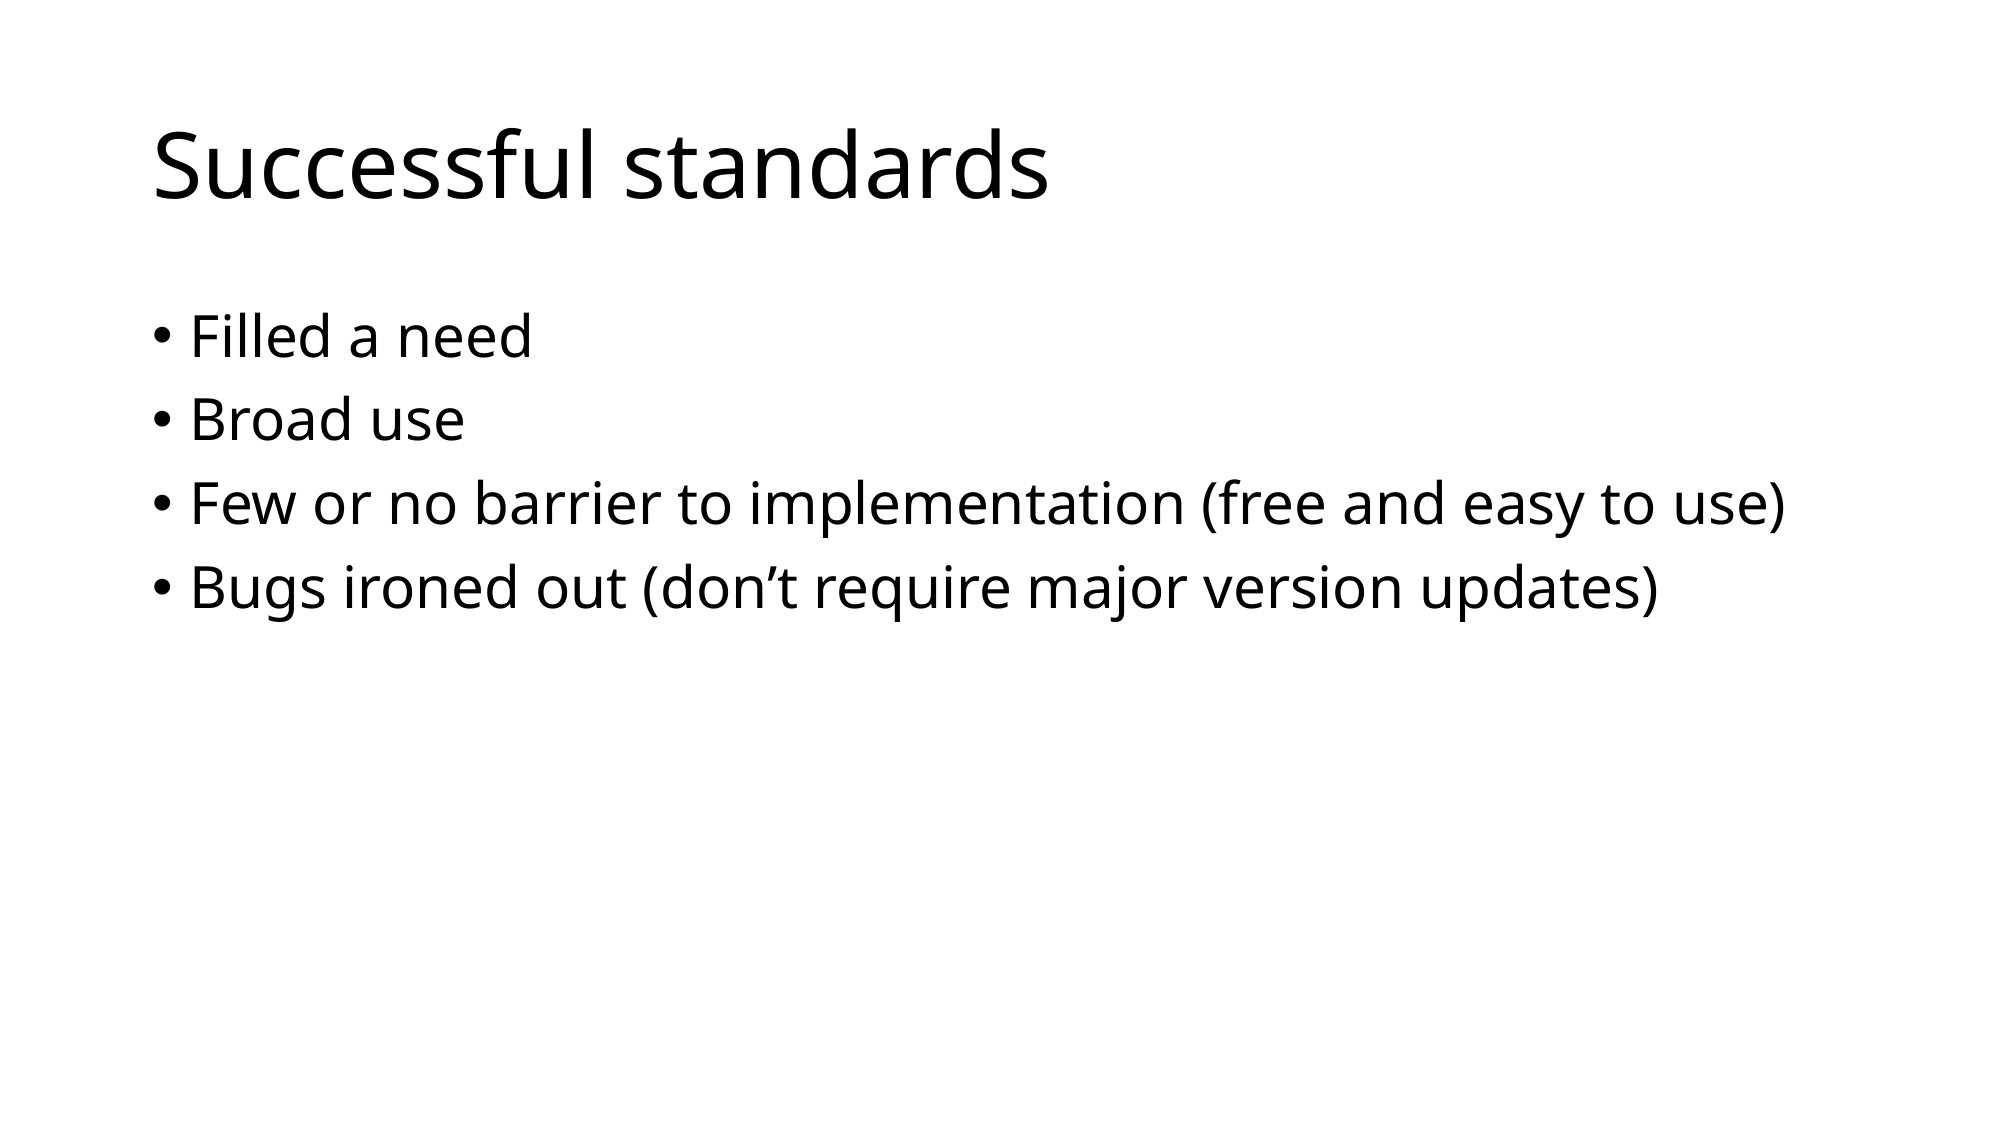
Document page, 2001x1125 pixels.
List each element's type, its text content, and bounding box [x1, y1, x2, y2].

title Successful standards [137, 59, 1863, 278]
list Filled a need Broad use Few or no barrier to implementation (free and easy to use) Bugs ironed out (don’t require major version updates) [137, 299, 1863, 1014]
